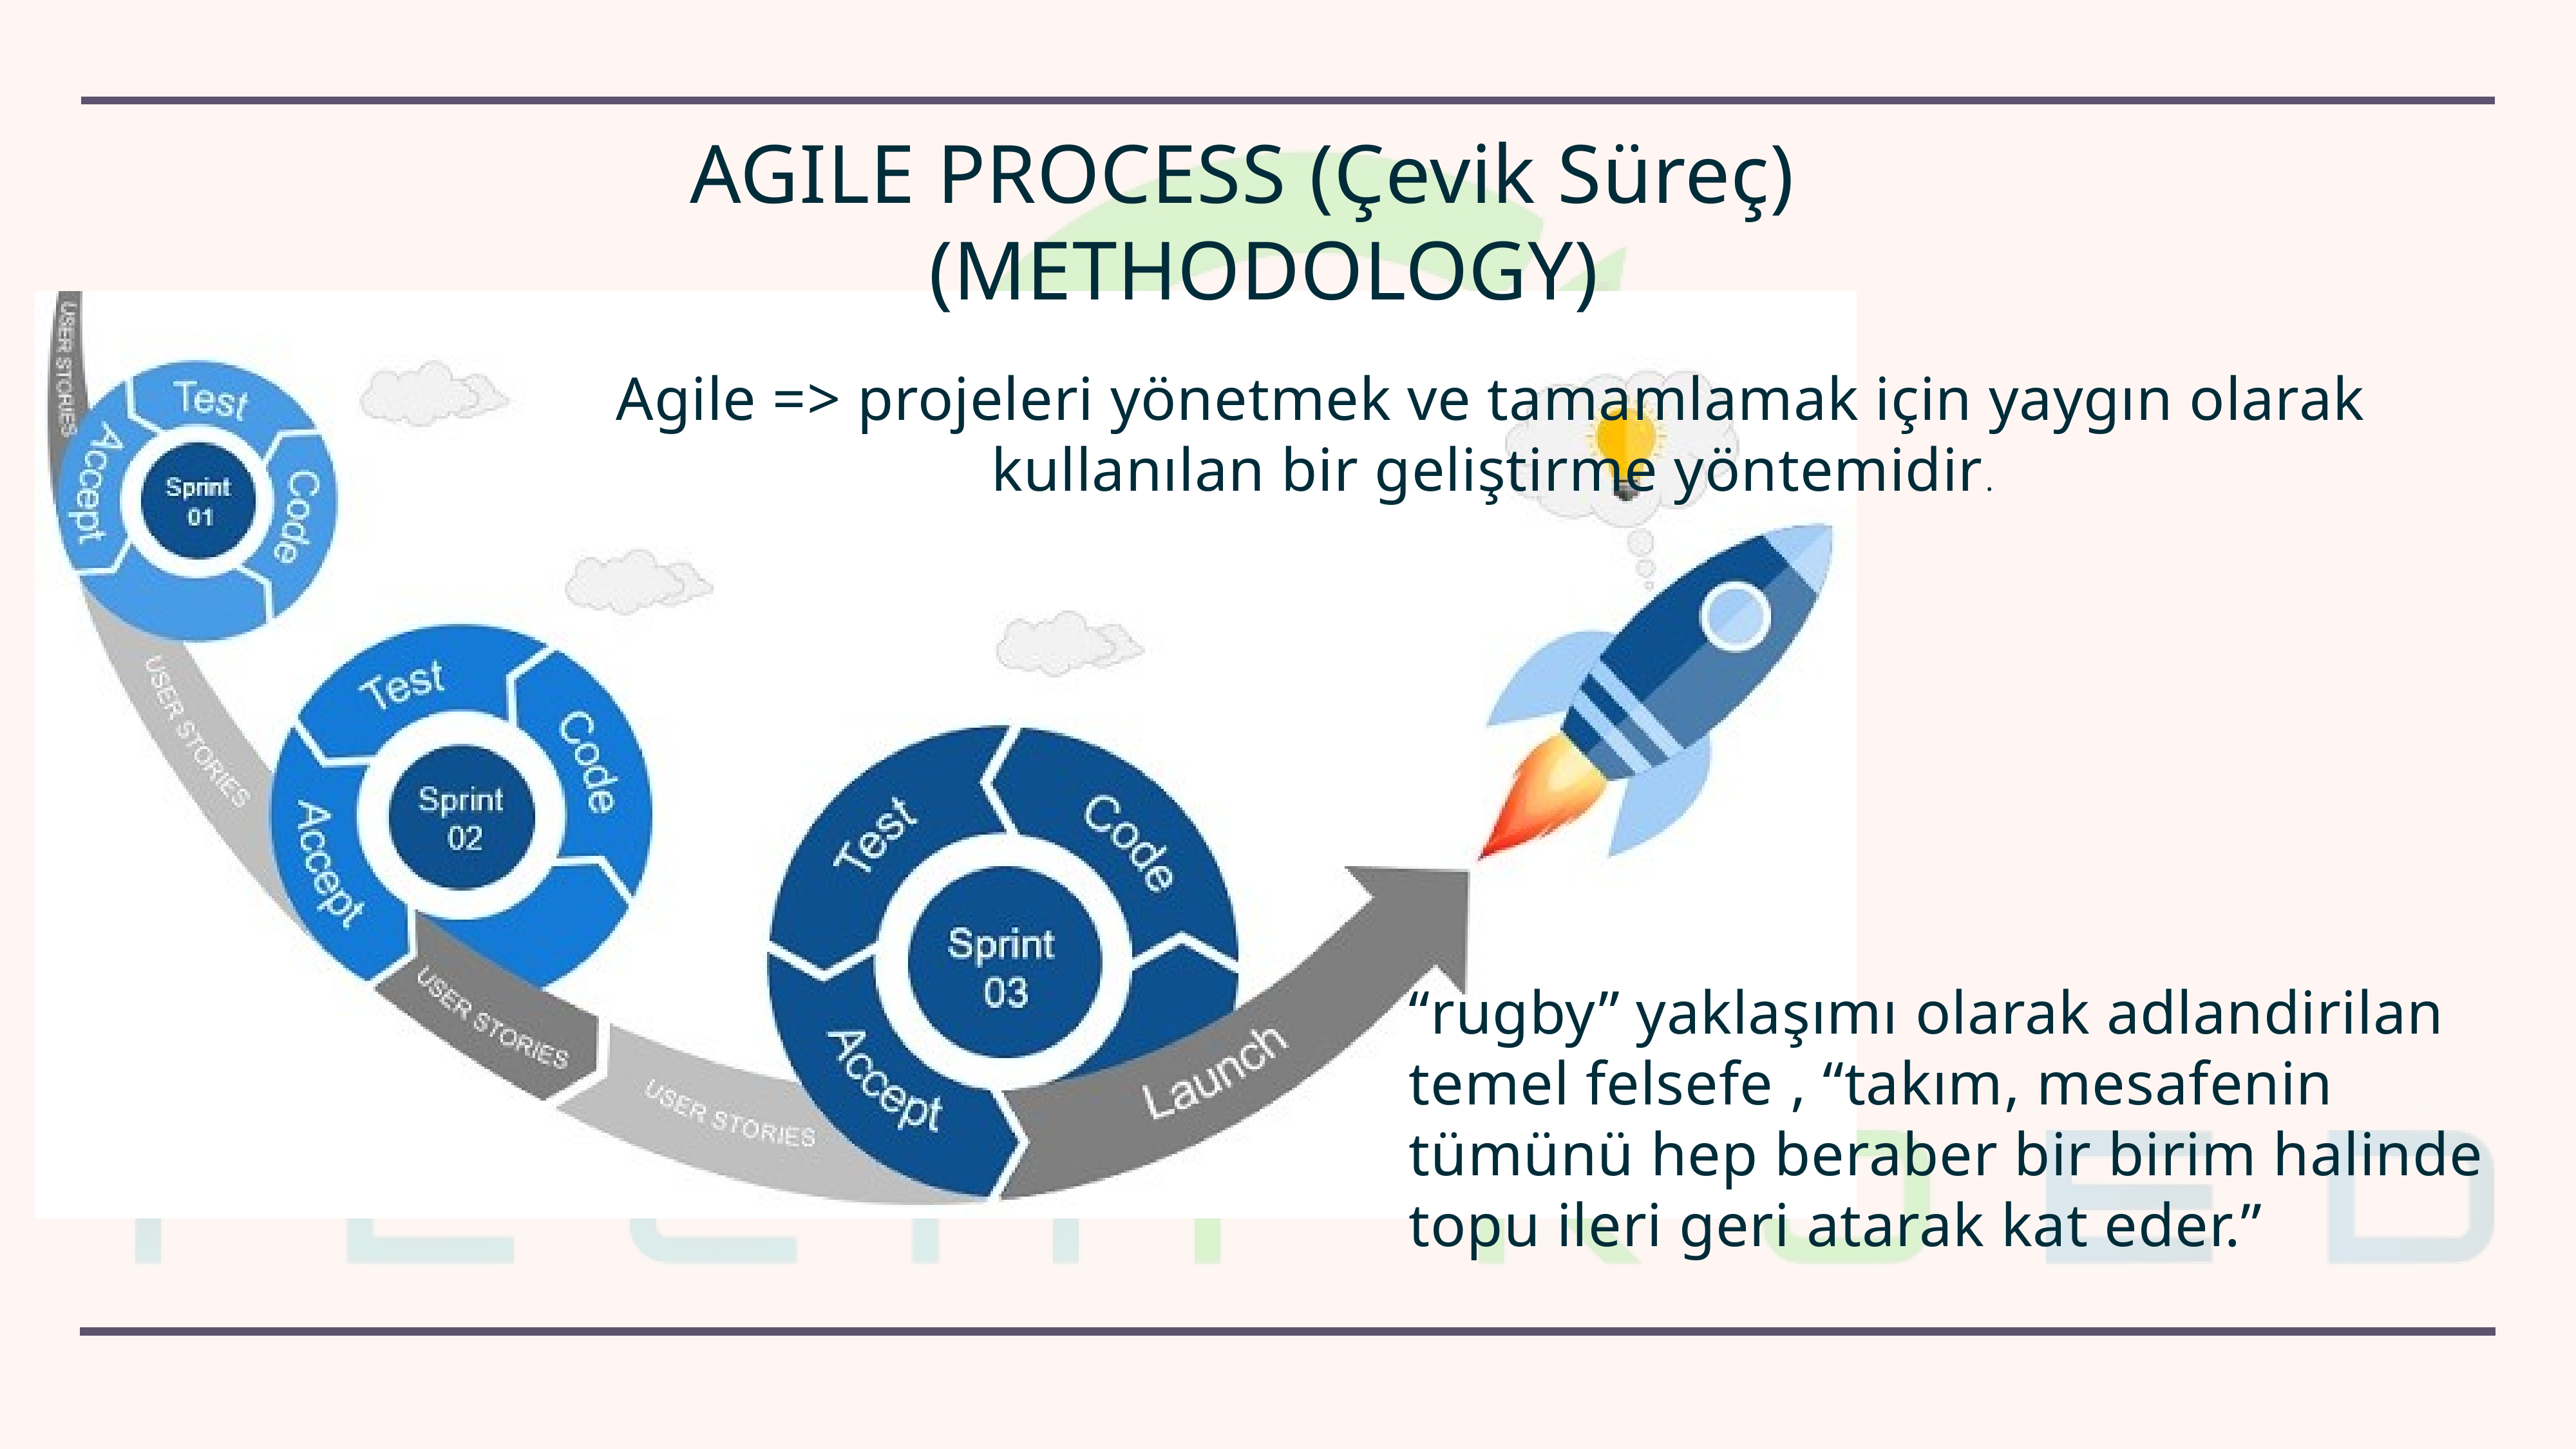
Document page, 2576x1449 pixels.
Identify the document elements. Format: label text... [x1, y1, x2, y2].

picture [1427, 291, 1446, 294]
text_box Agile => projeleri yönetmek ve tamamlamak için yaygın olarak kullanılan bir geliştirme yöntemidir. [1857, 356, 2493, 507]
picture [1492, 291, 1513, 294]
picture [1199, 291, 1218, 294]
picture [1322, 291, 1341, 294]
picture [35, 291, 1857, 1218]
text_box “rugby” yaklaşımı olarak adlandirilan temel felsefe , “takım, mesafenin tümünü hep beraber bir birim halinde topu ileri geri atarak kat eder.” [1399, 970, 2521, 1264]
text_box AGILE PROCESS (Çevik Süreç) (METHODOLOGY) [63, 117, 2465, 356]
